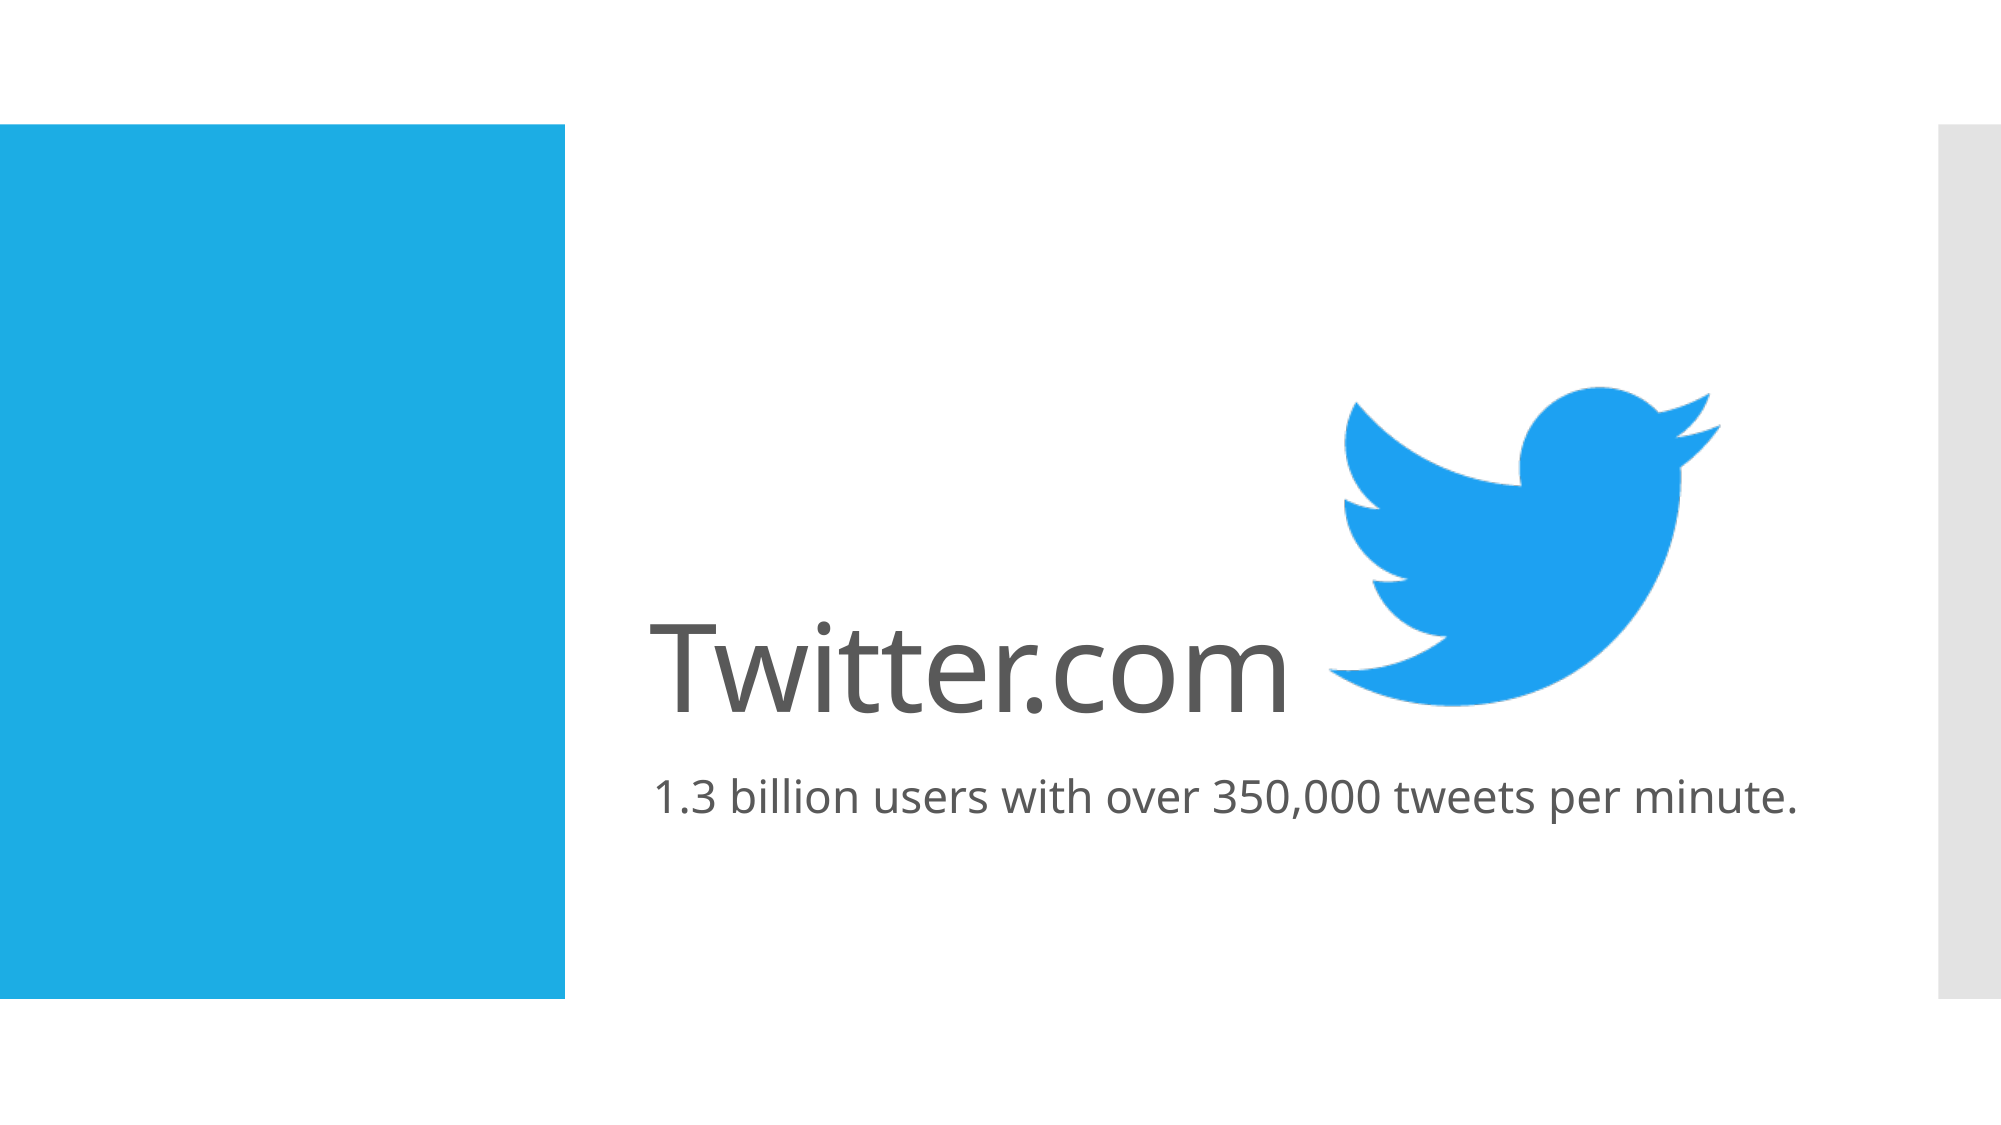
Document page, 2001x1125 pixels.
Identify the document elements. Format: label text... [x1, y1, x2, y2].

picture [1212, 234, 1838, 860]
list 1.3 billion users with over 350,000 tweets per minute. [637, 766, 1838, 917]
title Twitter.com [634, 213, 1835, 747]
